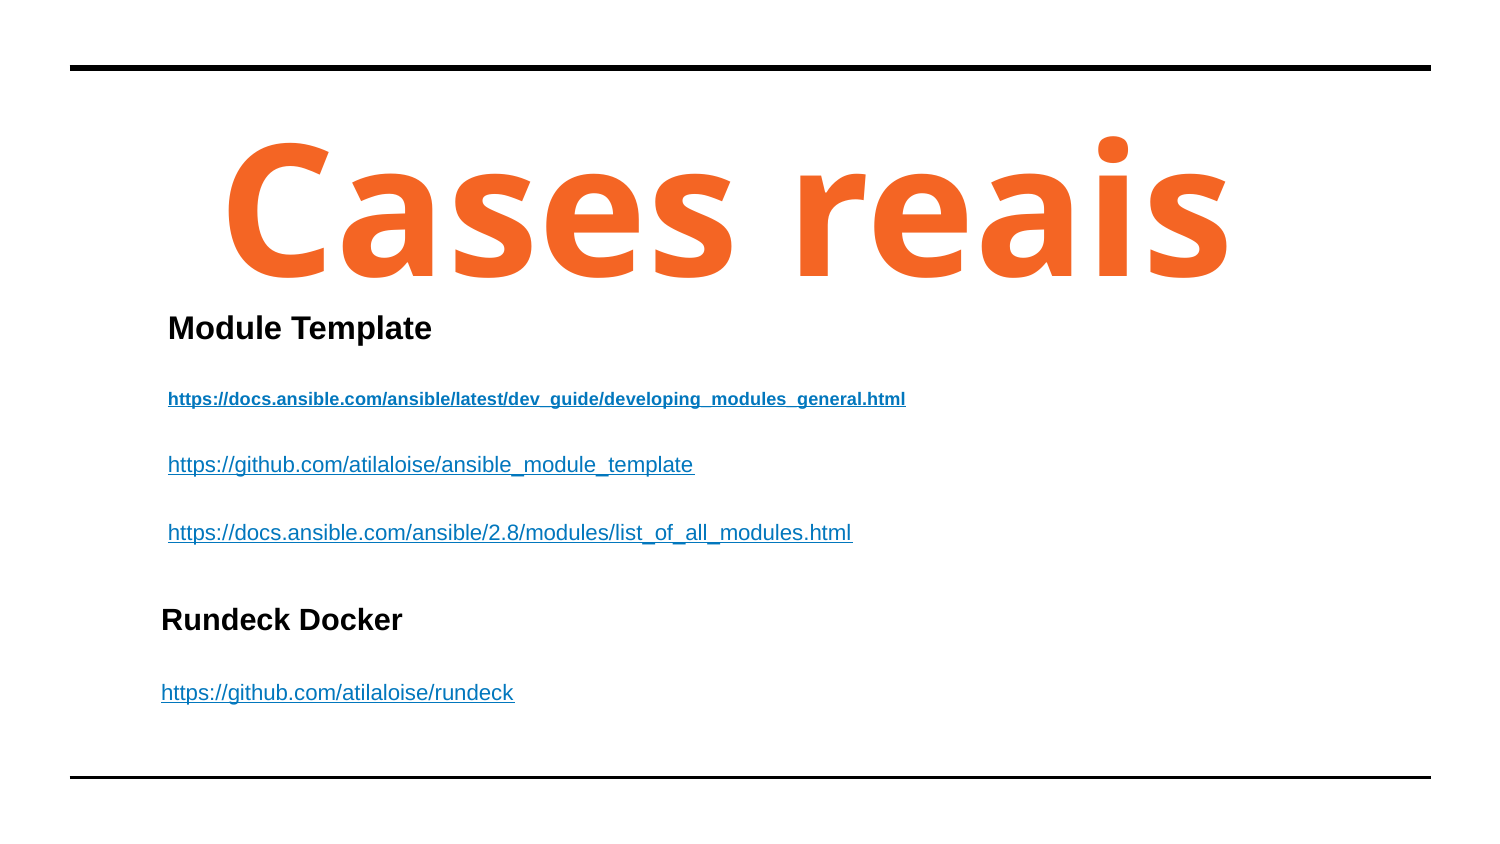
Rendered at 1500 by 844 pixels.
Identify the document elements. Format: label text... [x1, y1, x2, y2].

text_box Rundeck Docker https://github.com/atilaloise/rundeck [145, 579, 1366, 720]
text_box Module Template https://docs.ansible.com/ansible/latest/dev_guide/developing_modules_general.html https://github.com/atilaloise/ansible_module_template https://docs.ansible.com/ansible/2.8/modules/list_of_all_modules.html [152, 286, 1263, 572]
title Cases reais [116, 76, 1337, 330]
